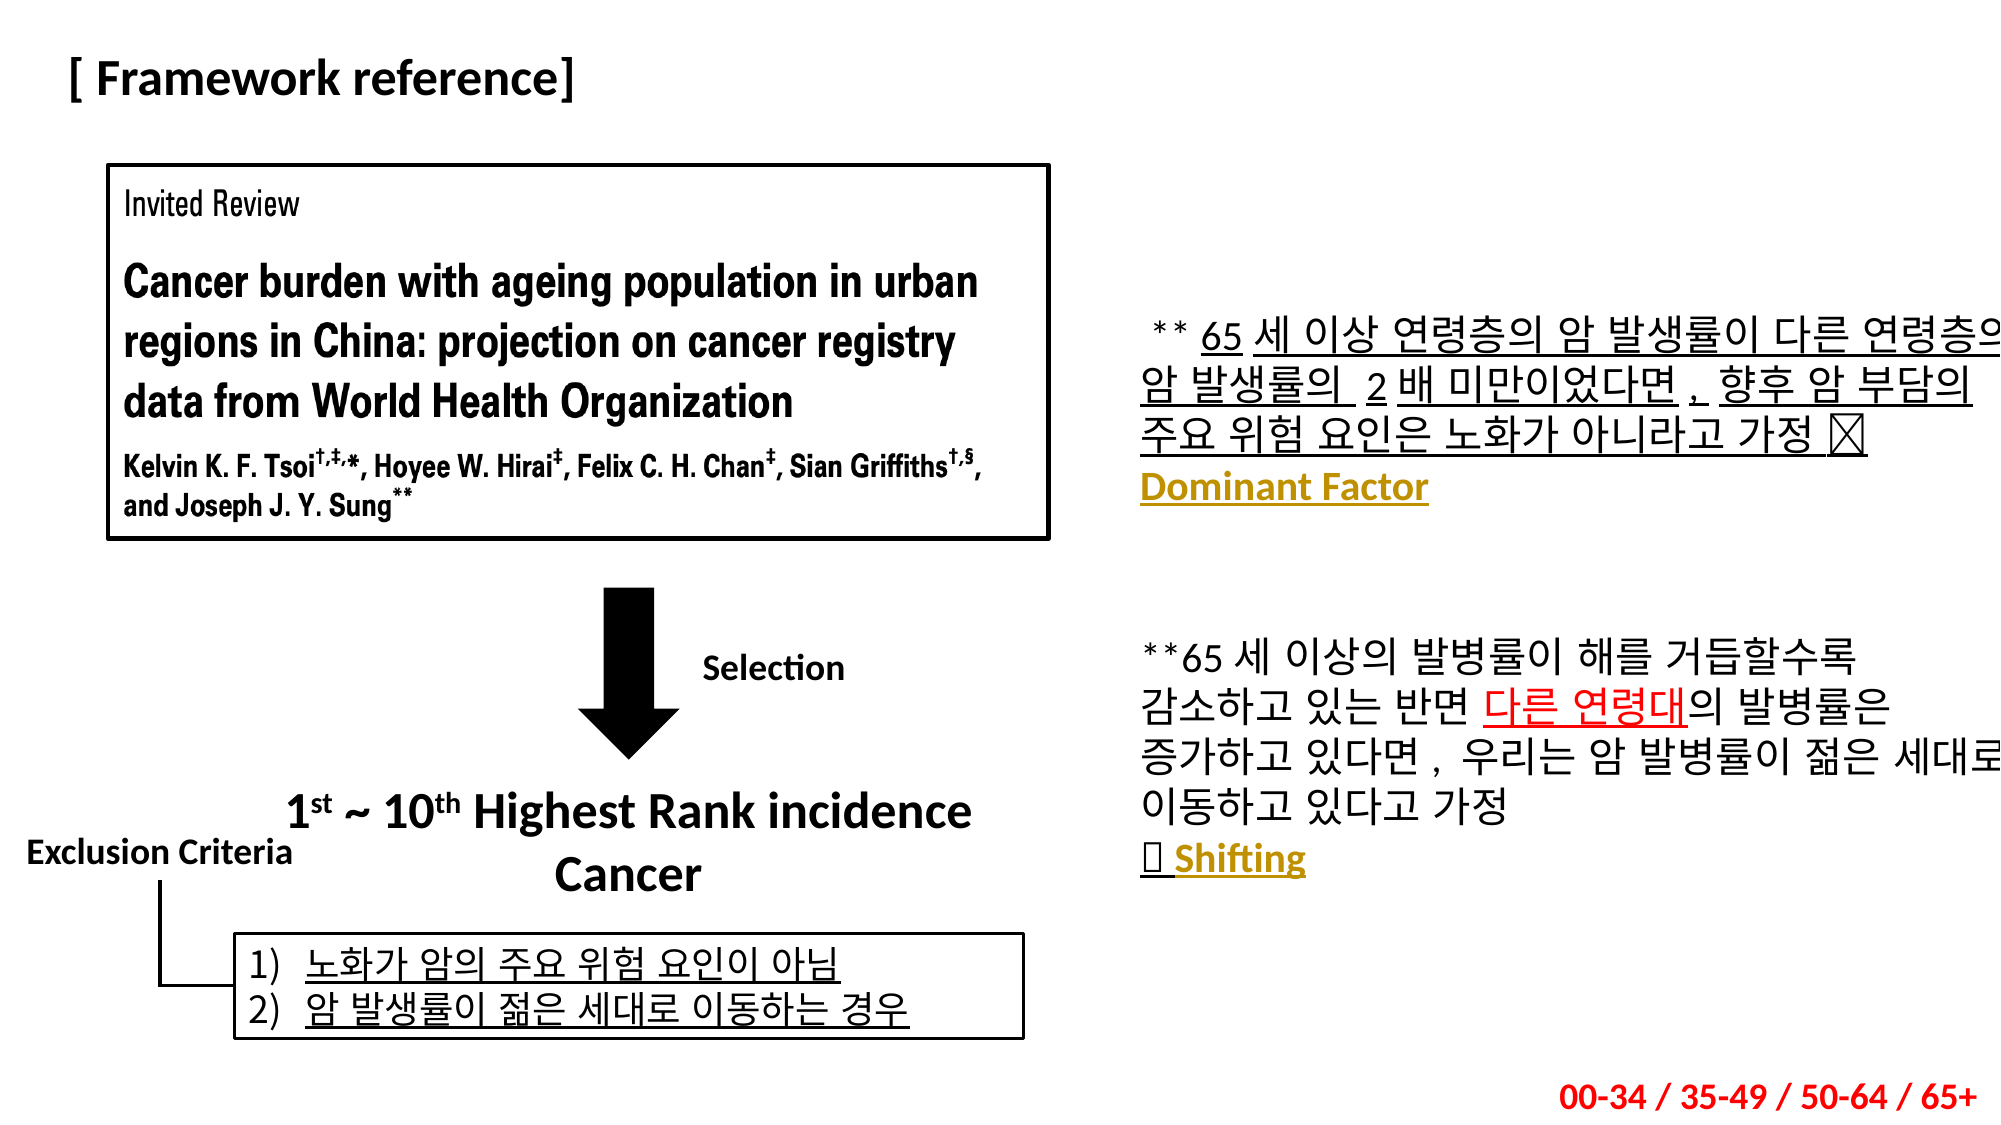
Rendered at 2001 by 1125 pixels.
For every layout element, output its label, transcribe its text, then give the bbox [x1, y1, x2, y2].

picture [110, 167, 1047, 537]
text_box ** 65세 이상 연령층의 암 발생률이 다른 연령층의 암 발생률의 2배 미만이었다면, 향후 암 부담의 주요 위험 요인은 노화가 아니라고 가정  Dominant Factor [1125, 301, 2000, 517]
text_box 1st ~ 10th Highest Rank incidence Cancer [242, 769, 1015, 910]
text_box Exclusion Criteria [11, 820, 309, 880]
text_box 00-34 / 35-49 / 50-64 / 65+ [1544, 1064, 1993, 1125]
text_box 노화가 암의 주요 위험 요인이 아님 암 발생률이 젊은 세대로 이동하는 경우 [234, 933, 1024, 1039]
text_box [144, 896, 251, 971]
text_box **65세 이상의 발병률이 해를 거듭할수록 감소하고 있는 반면 다른 연령대의 발병률은 증가하고 있다면, 우리는 암 발병률이 젊은 세대로 이동하고 있다고 가정  Shifting [1125, 623, 2000, 888]
text_box [577, 587, 680, 760]
text_box Selection [687, 635, 861, 695]
text_box [ Framework reference] [53, 36, 591, 114]
